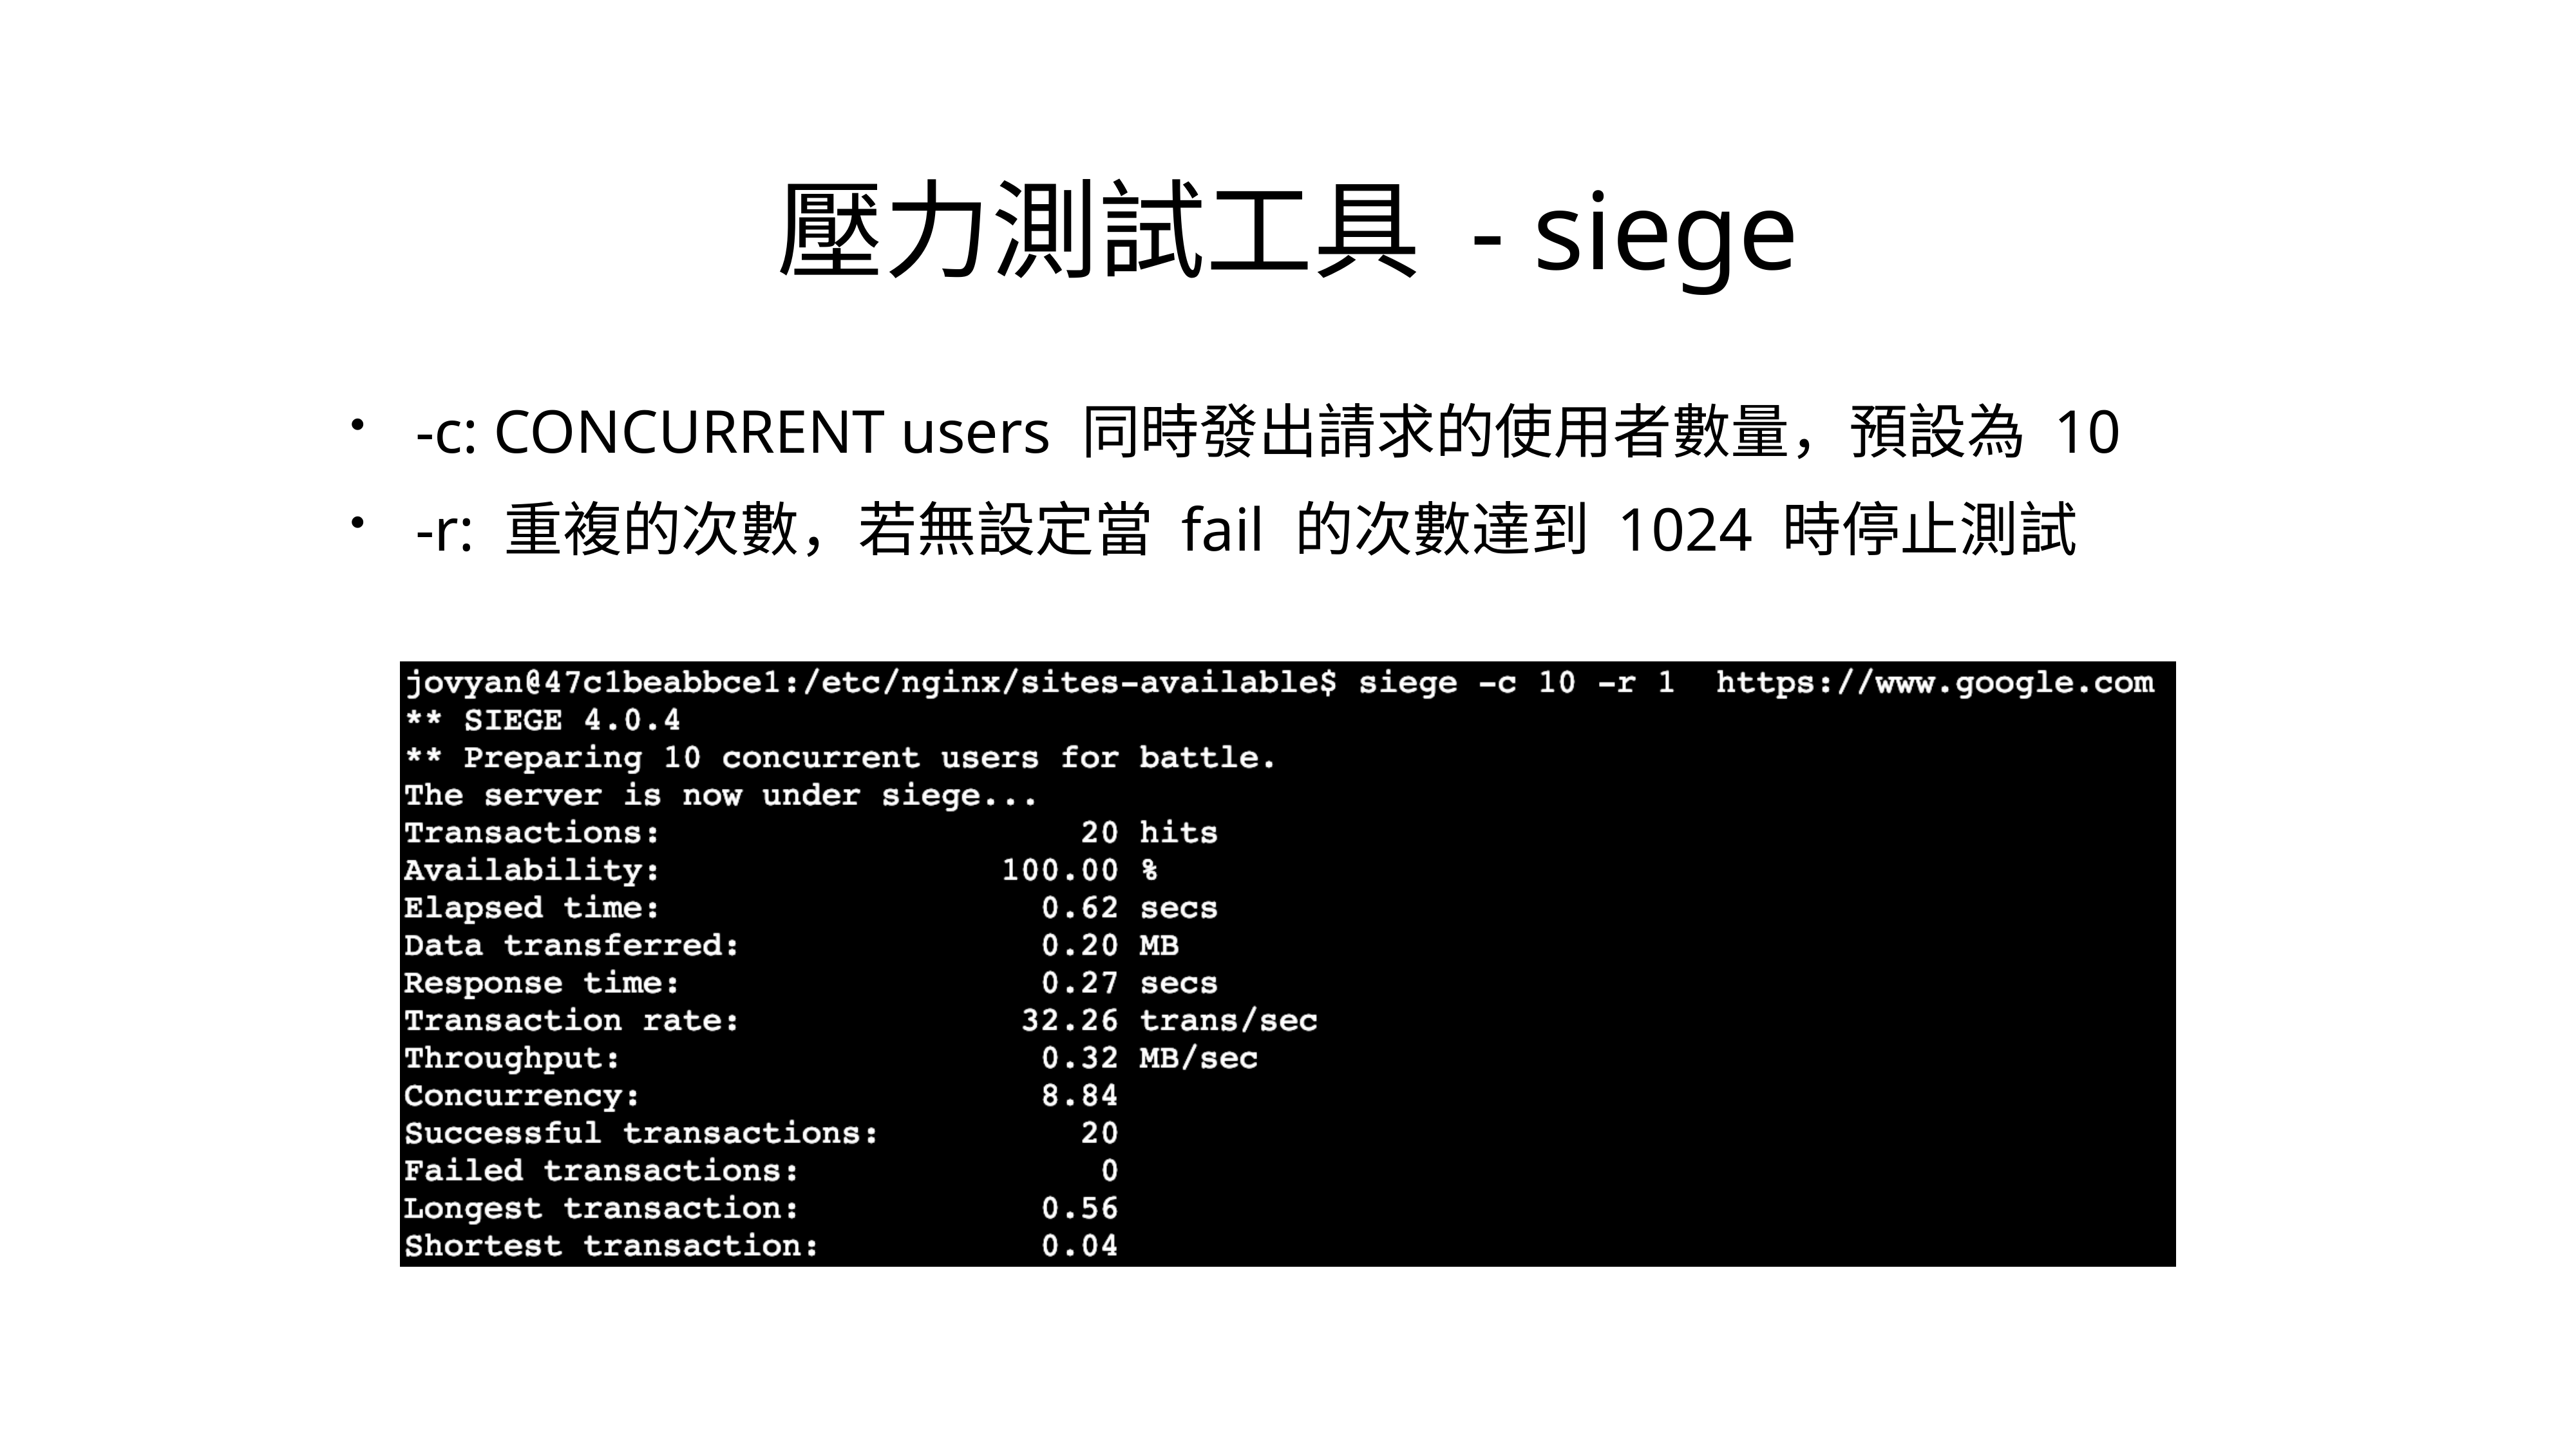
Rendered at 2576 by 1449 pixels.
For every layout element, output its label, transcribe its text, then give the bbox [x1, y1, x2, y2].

title 壓力測試工具 - siege [463, 65, 2113, 386]
picture [400, 661, 2176, 1267]
list -c: CONCURRENT users 同時發出請求的使用者數量，預設為 10 -r: 重複的次數，若無設定當 fail 的次數達到 1024 時停止測試 [342, 386, 2234, 1321]
